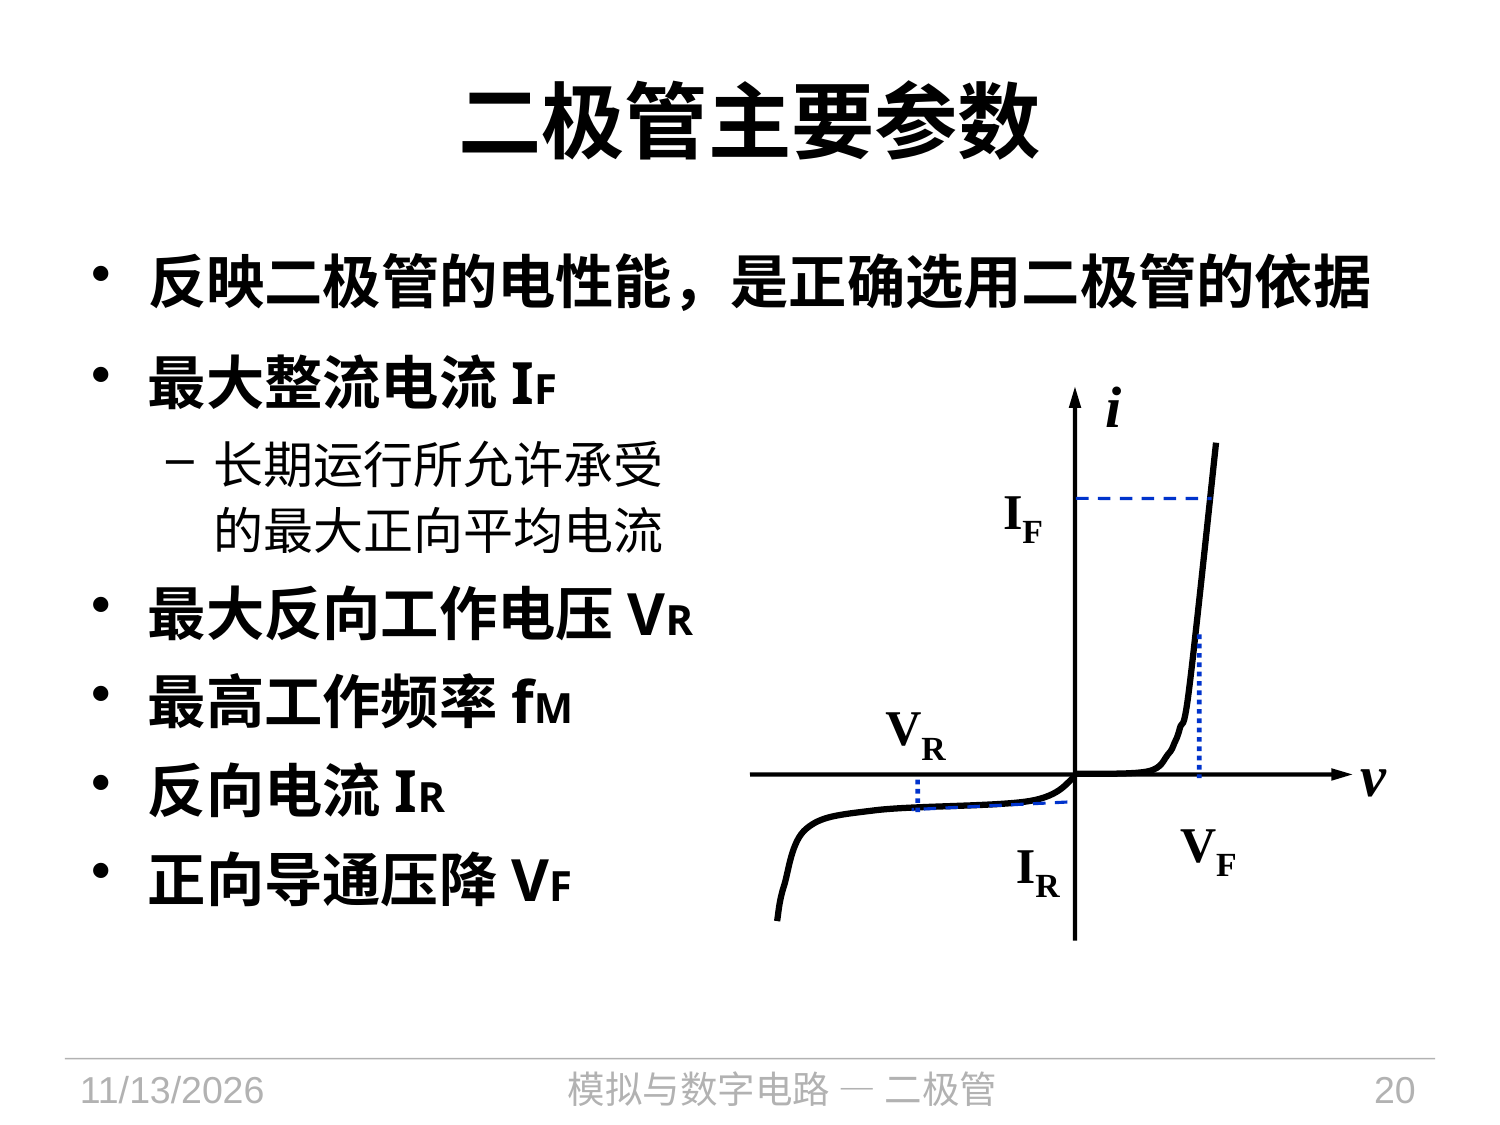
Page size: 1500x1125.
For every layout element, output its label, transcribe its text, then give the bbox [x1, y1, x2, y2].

text_box IF [988, 447, 1058, 558]
text_box i [1080, 361, 1147, 447]
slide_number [64, 1058, 348, 1125]
list 反映二极管的电性能，是正确选用二极管的依据 [76, 237, 1427, 338]
text_box [1076, 442, 1217, 774]
text_box v [1345, 730, 1401, 816]
text_box 最大整流电流IF 长期运行所允许承受的最大正向平均电流 最大反向工作电压VR 最高工作频率fM 反向电流IR 正向导通压降VF [76, 332, 715, 1035]
text_box [1068, 386, 1080, 774]
text_box [777, 803, 1001, 922]
footer 模拟与数字电路 — 二极管 [359, 1058, 1205, 1125]
text_box [1024, 777, 1074, 801]
slide_number 20 [1230, 1058, 1431, 1125]
text_box VF [1165, 780, 1252, 891]
text_box IR [1001, 801, 1075, 912]
text_box VR [870, 664, 961, 775]
title 二极管主要参数 [75, 24, 1425, 213]
text_box [1200, 768, 1345, 781]
